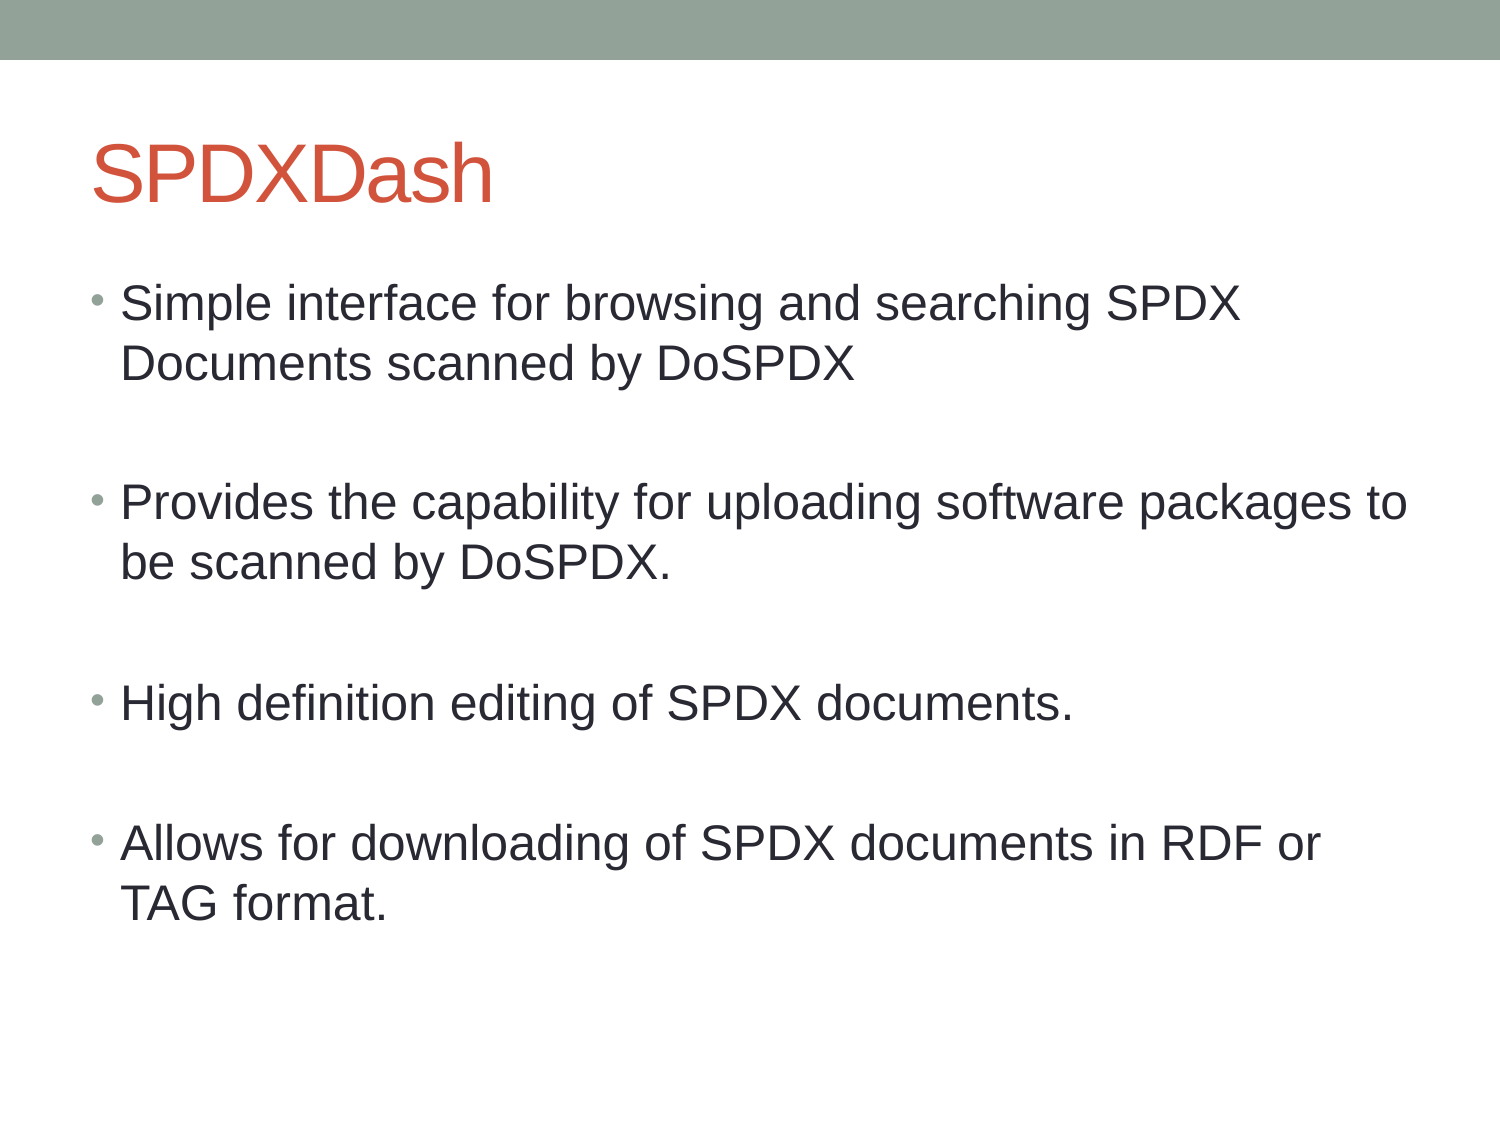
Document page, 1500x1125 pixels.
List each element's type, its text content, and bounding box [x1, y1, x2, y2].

list Simple interface for browsing and searching SPDX Documents scanned by DoSPDX Provides the capability for uploading software packages to be scanned by DoSPDX. High definition editing of SPDX documents. Allows for downloading of SPDX documents in RDF or TAG format. [75, 262, 1425, 1063]
title SPDXDash [75, 87, 1425, 250]
